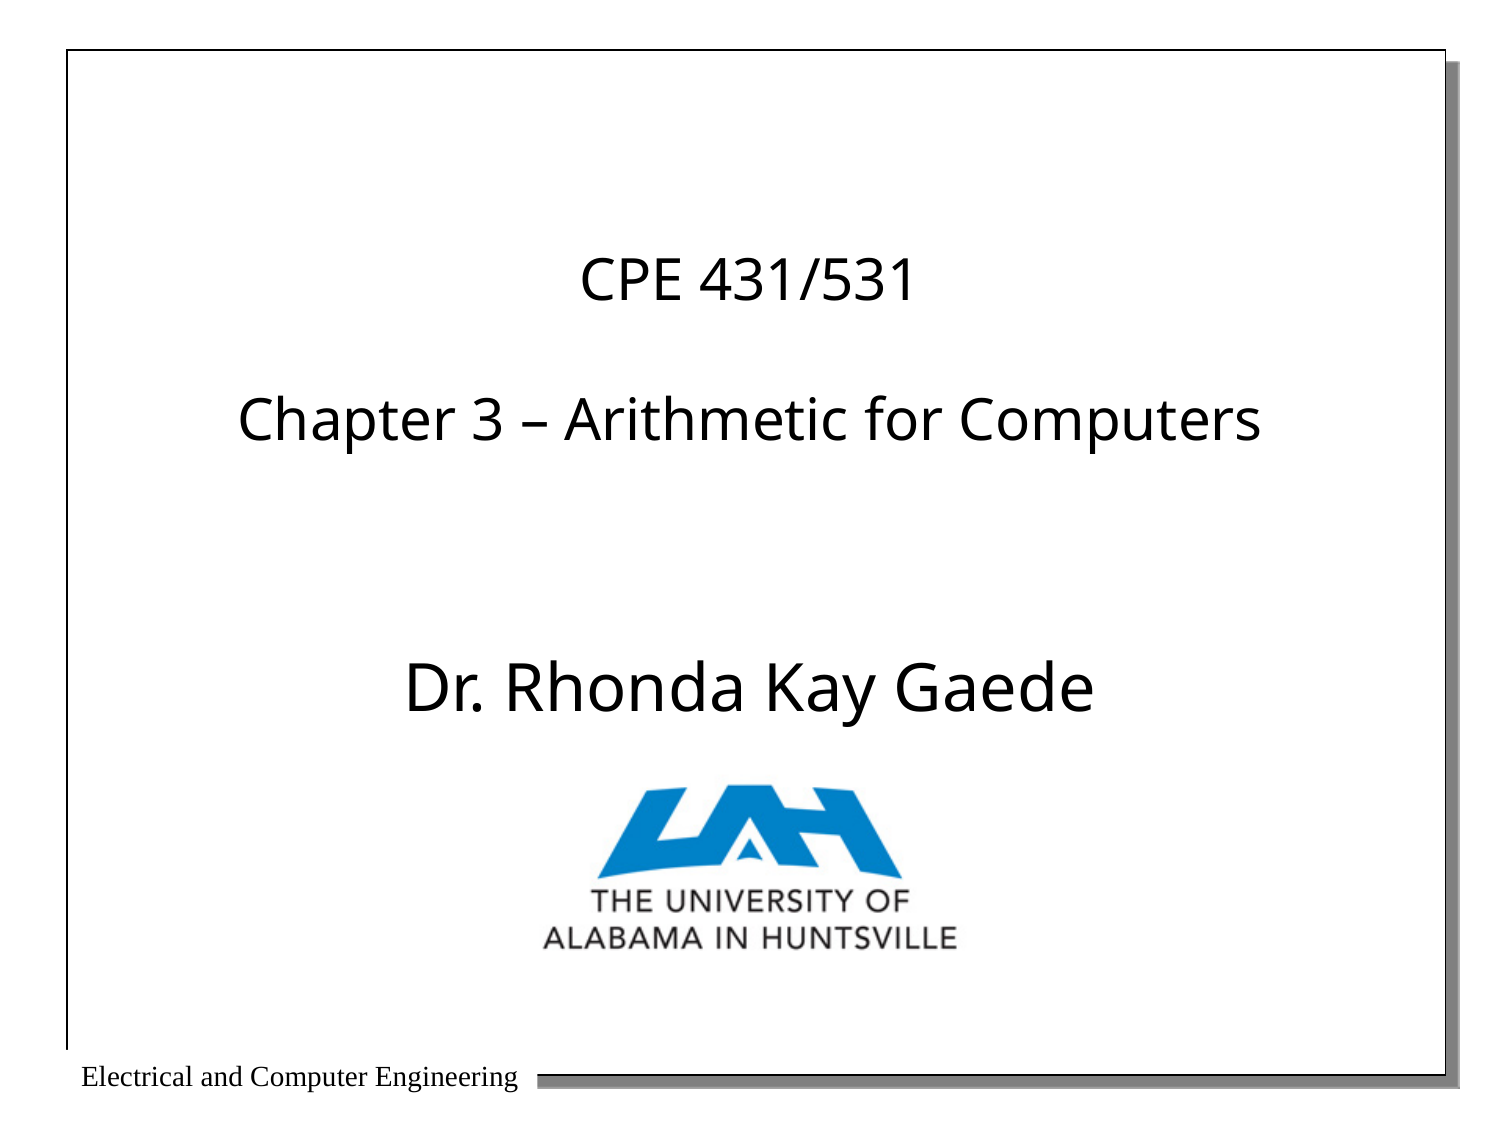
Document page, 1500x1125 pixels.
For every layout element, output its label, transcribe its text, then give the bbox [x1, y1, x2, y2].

picture [515, 750, 985, 986]
subtitle Dr. Rhonda Kay Gaede [225, 637, 1275, 925]
title CPE 431/531 Chapter 3 – Arithmetic for Computers [112, 288, 1388, 477]
